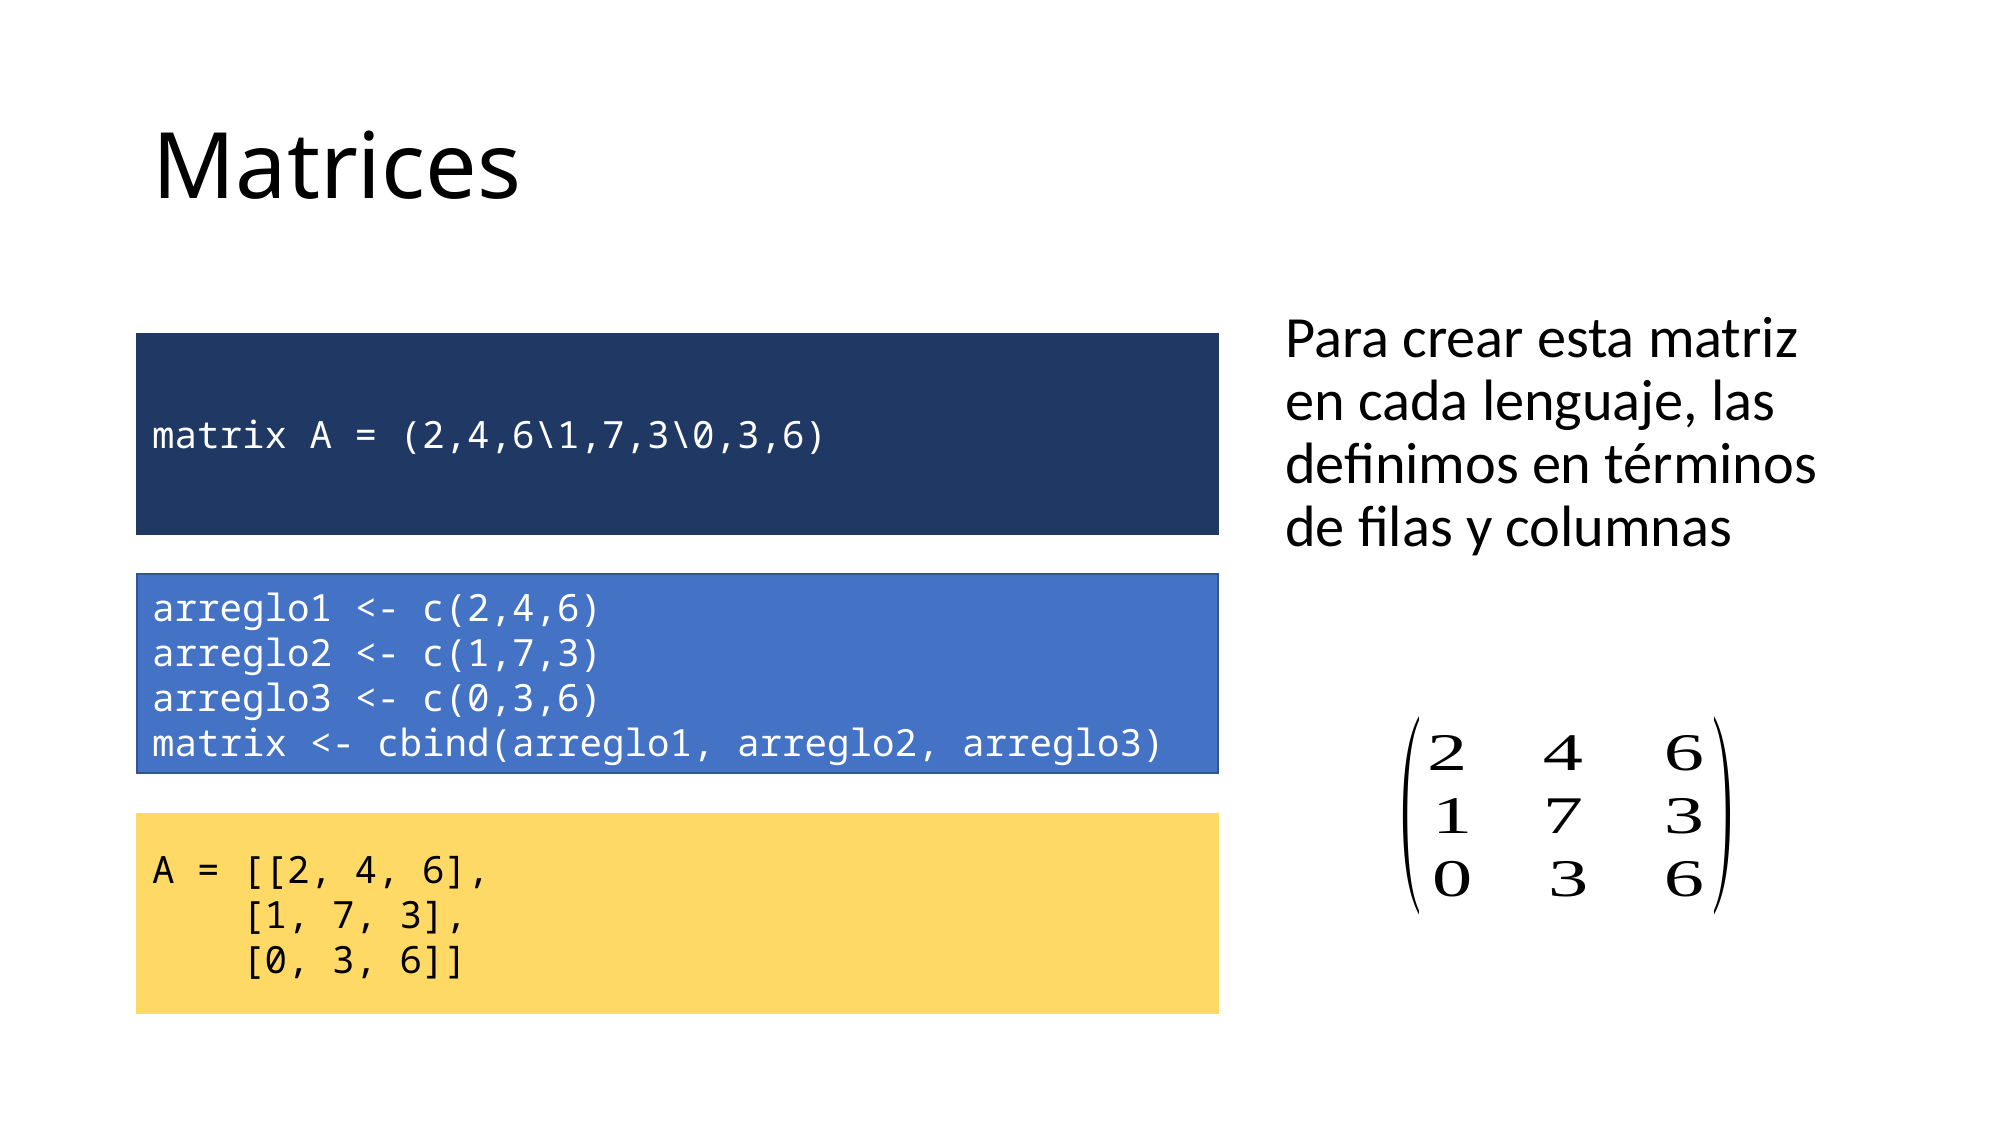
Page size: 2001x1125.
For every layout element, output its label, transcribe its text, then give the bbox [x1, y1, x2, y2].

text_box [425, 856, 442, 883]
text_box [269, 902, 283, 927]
title Matrices [137, 59, 1863, 278]
text_box arreglo1 <- c(2,4,6) arreglo2 <- c(1,7,3) arreglo3 <- c(0,3,6) matrix <- cbind(arreglo1, arreglo2, arreglo3) [136, 573, 1219, 774]
text_box matrix A = (2,4,6\1,7,3\0,3,6) [136, 333, 1219, 535]
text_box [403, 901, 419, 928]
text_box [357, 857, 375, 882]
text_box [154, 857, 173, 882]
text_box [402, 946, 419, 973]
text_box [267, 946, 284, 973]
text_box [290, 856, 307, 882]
list Para crear esta matriz en cada lenguaje, las definimos en términos de filas y columnas [1270, 299, 1863, 1014]
